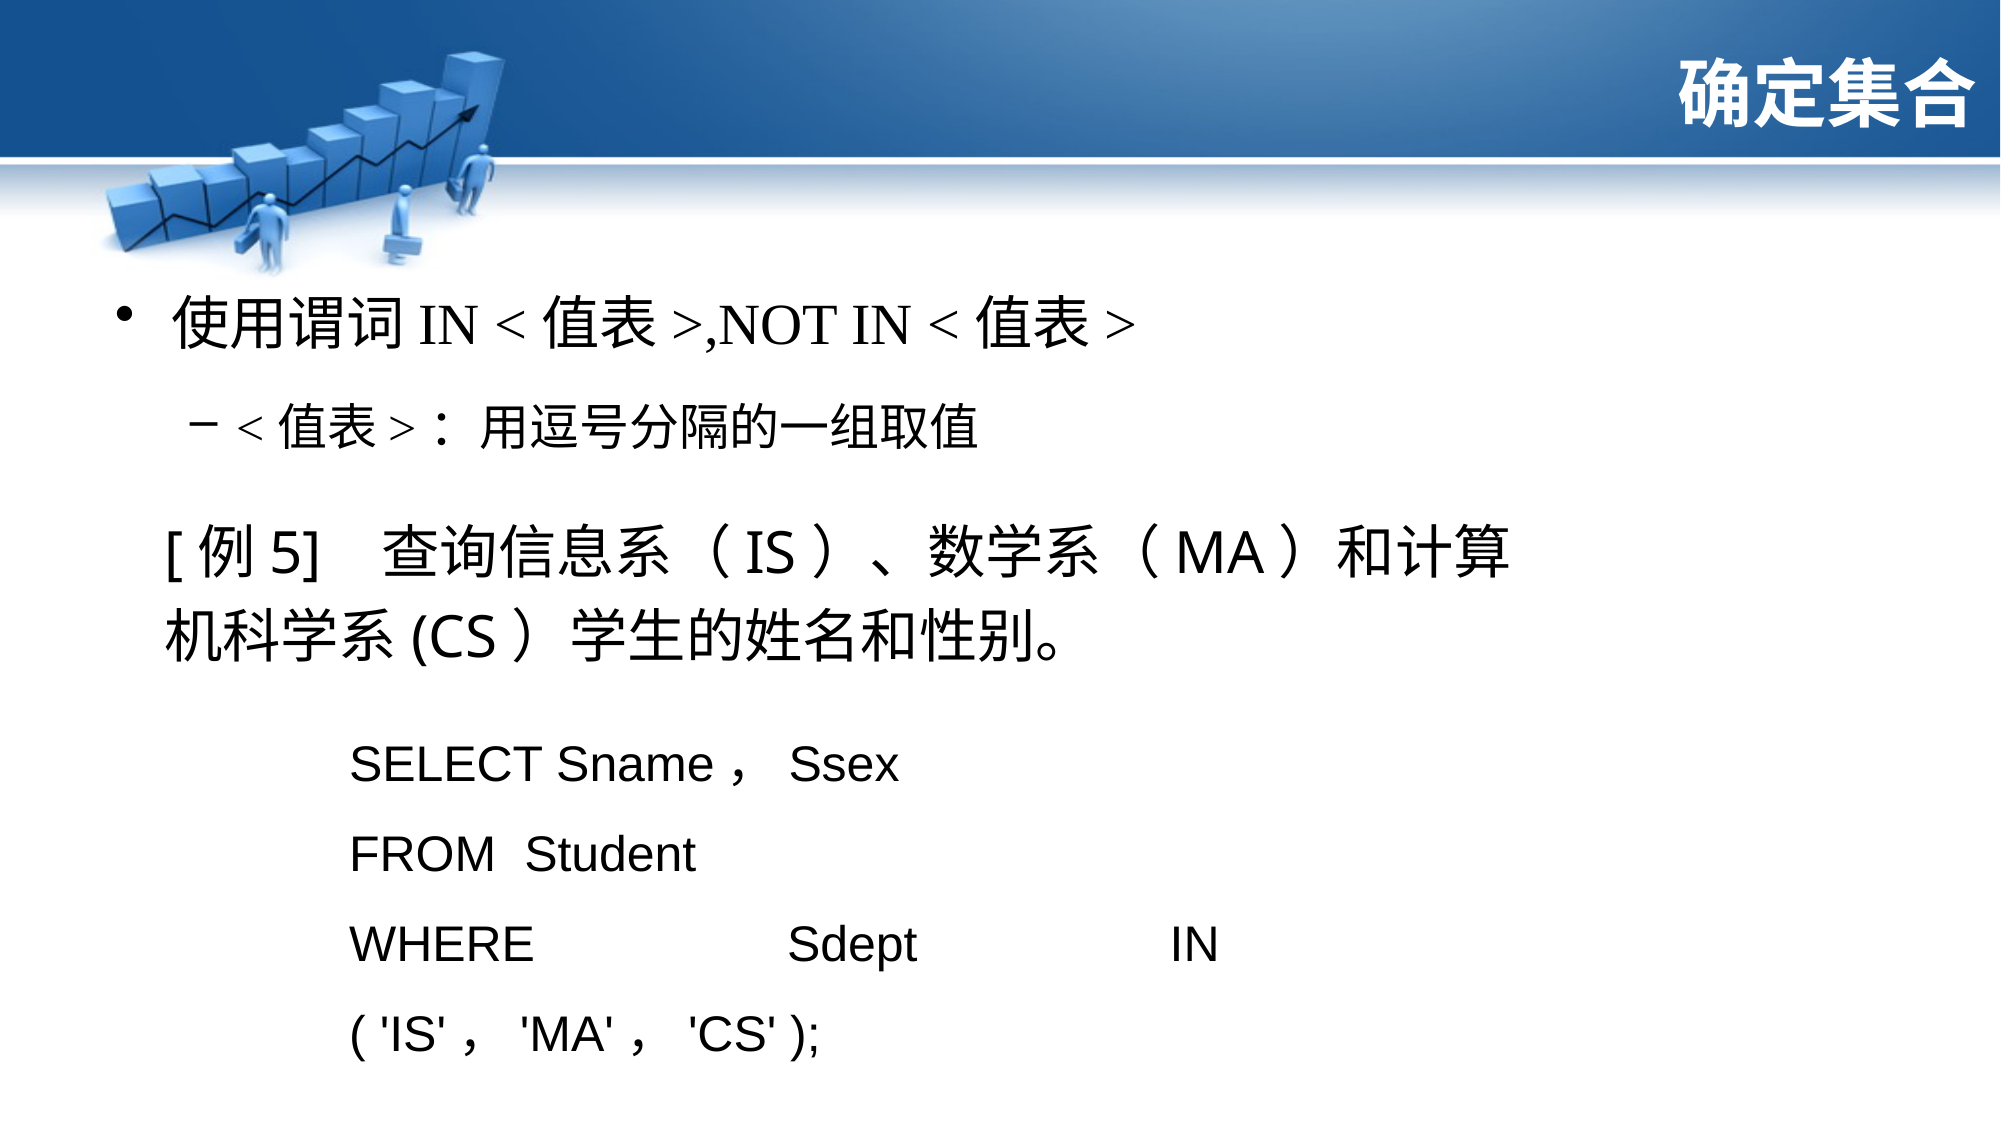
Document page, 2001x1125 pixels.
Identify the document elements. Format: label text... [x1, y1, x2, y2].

title 确定集合 [99, 45, 1993, 138]
list 使用谓词IN <值表>,NOT IN <值表> <值表>：用逗号分隔的一组取值 [99, 243, 1900, 1005]
picture [0, 0, 2001, 1125]
text_box SELECT Sname，Ssex FROM Student WHERE Sdept IN ( 'IS'，'MA'，'CS' ); [333, 693, 1235, 1069]
text_box [例5] 查询信息系（IS）、数学系（MA）和计算机科学系(CS）学生的姓名和性别。 [149, 493, 1566, 677]
